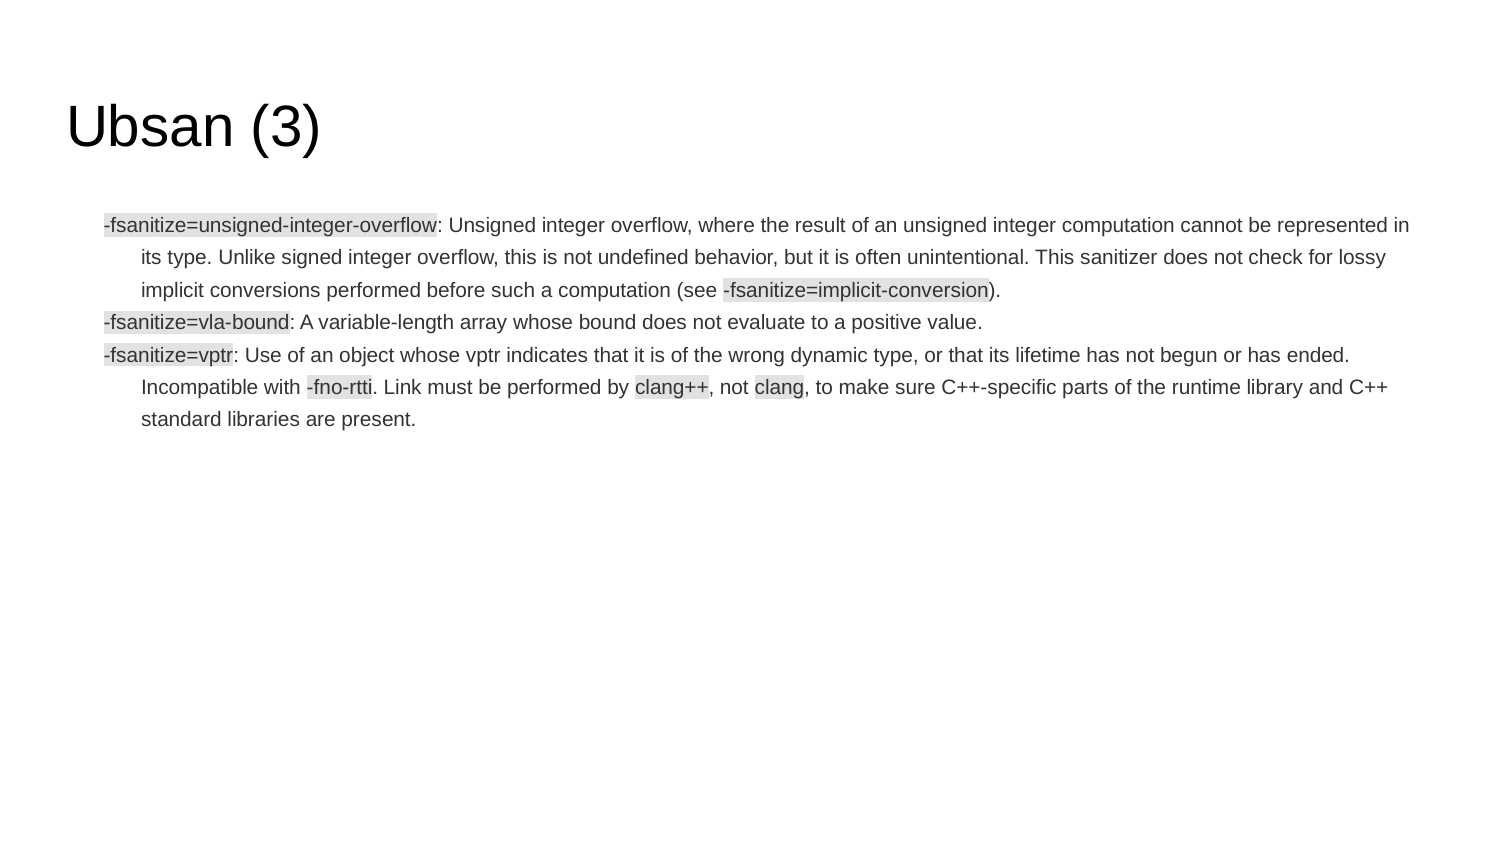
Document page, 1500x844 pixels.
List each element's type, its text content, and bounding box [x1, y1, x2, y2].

list -fsanitize=unsigned-integer-overflow: Unsigned integer overflow, where the result of an unsigned integer computation cannot be represented in its type. Unlike signed integer overflow, this is not undefined behavior, but it is often unintentional. This sanitizer does not check for lossy implicit conversions performed before such a computation (see -fsanitize=implicit-conversion). -fsanitize=vla-bound: A variable-length array whose bound does not evaluate to a positive value. -fsanitize=vptr: Use of an object whose vptr indicates that it is of the wrong dynamic type, or that its lifetime has not begun or has ended. Incompatible with -fno-rtti. Link must be performed by clang++, not clang, to make sure C++-specific parts of the runtime library and C++ standard libraries are present. [51, 189, 1449, 750]
title Ubsan (3) [51, 72, 1449, 167]
